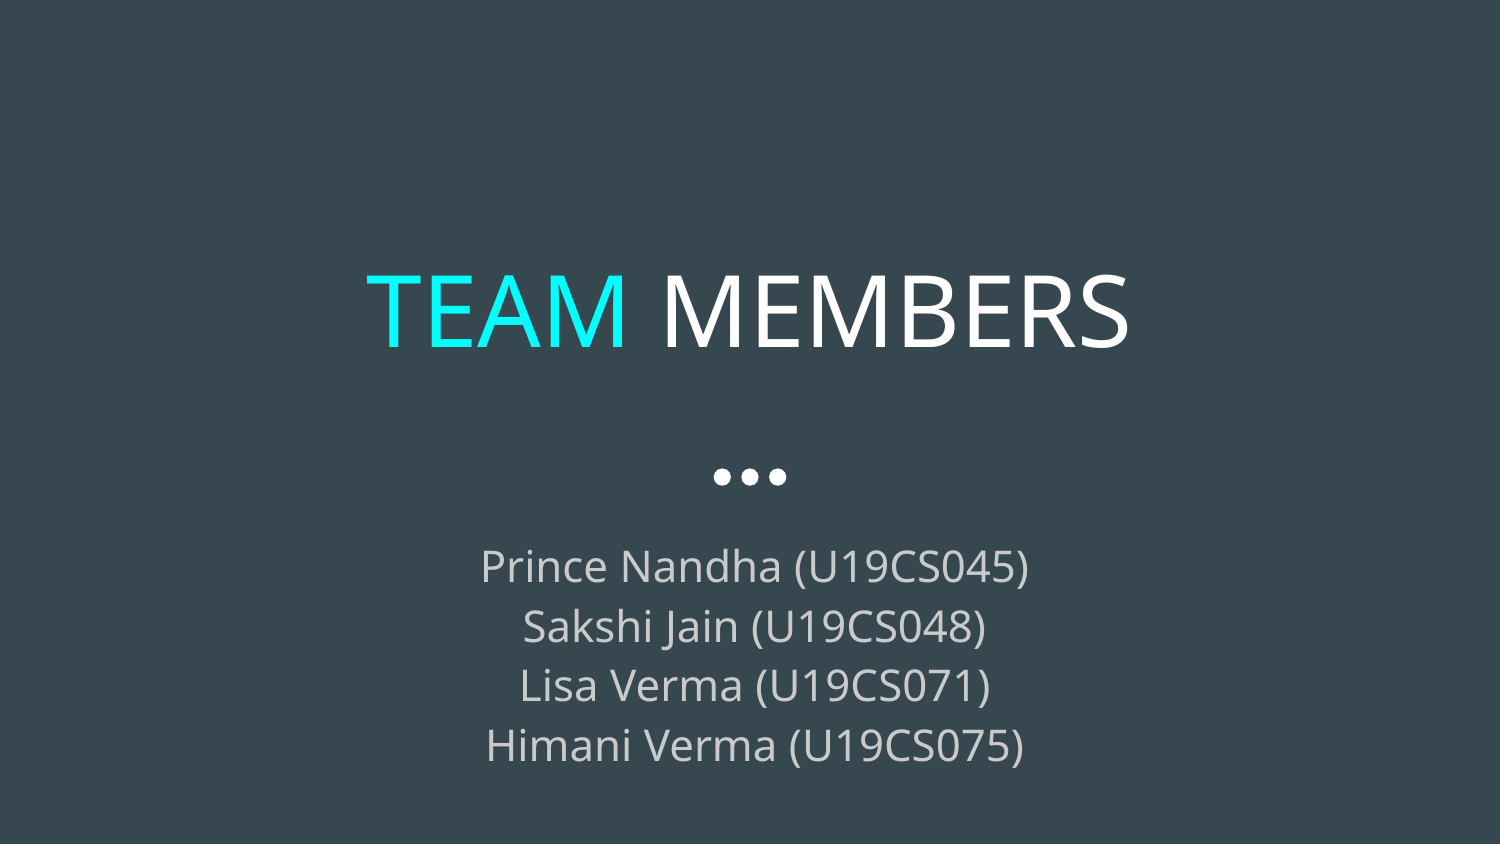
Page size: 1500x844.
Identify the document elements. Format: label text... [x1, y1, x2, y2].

title TEAM MEMBERS [110, 107, 1390, 392]
subtitle Prince Nandha (U19CS045) Sakshi Jain (U19CS048) Lisa Verma (U19CS071) Himani Verma (U19CS075) [110, 520, 1400, 792]
